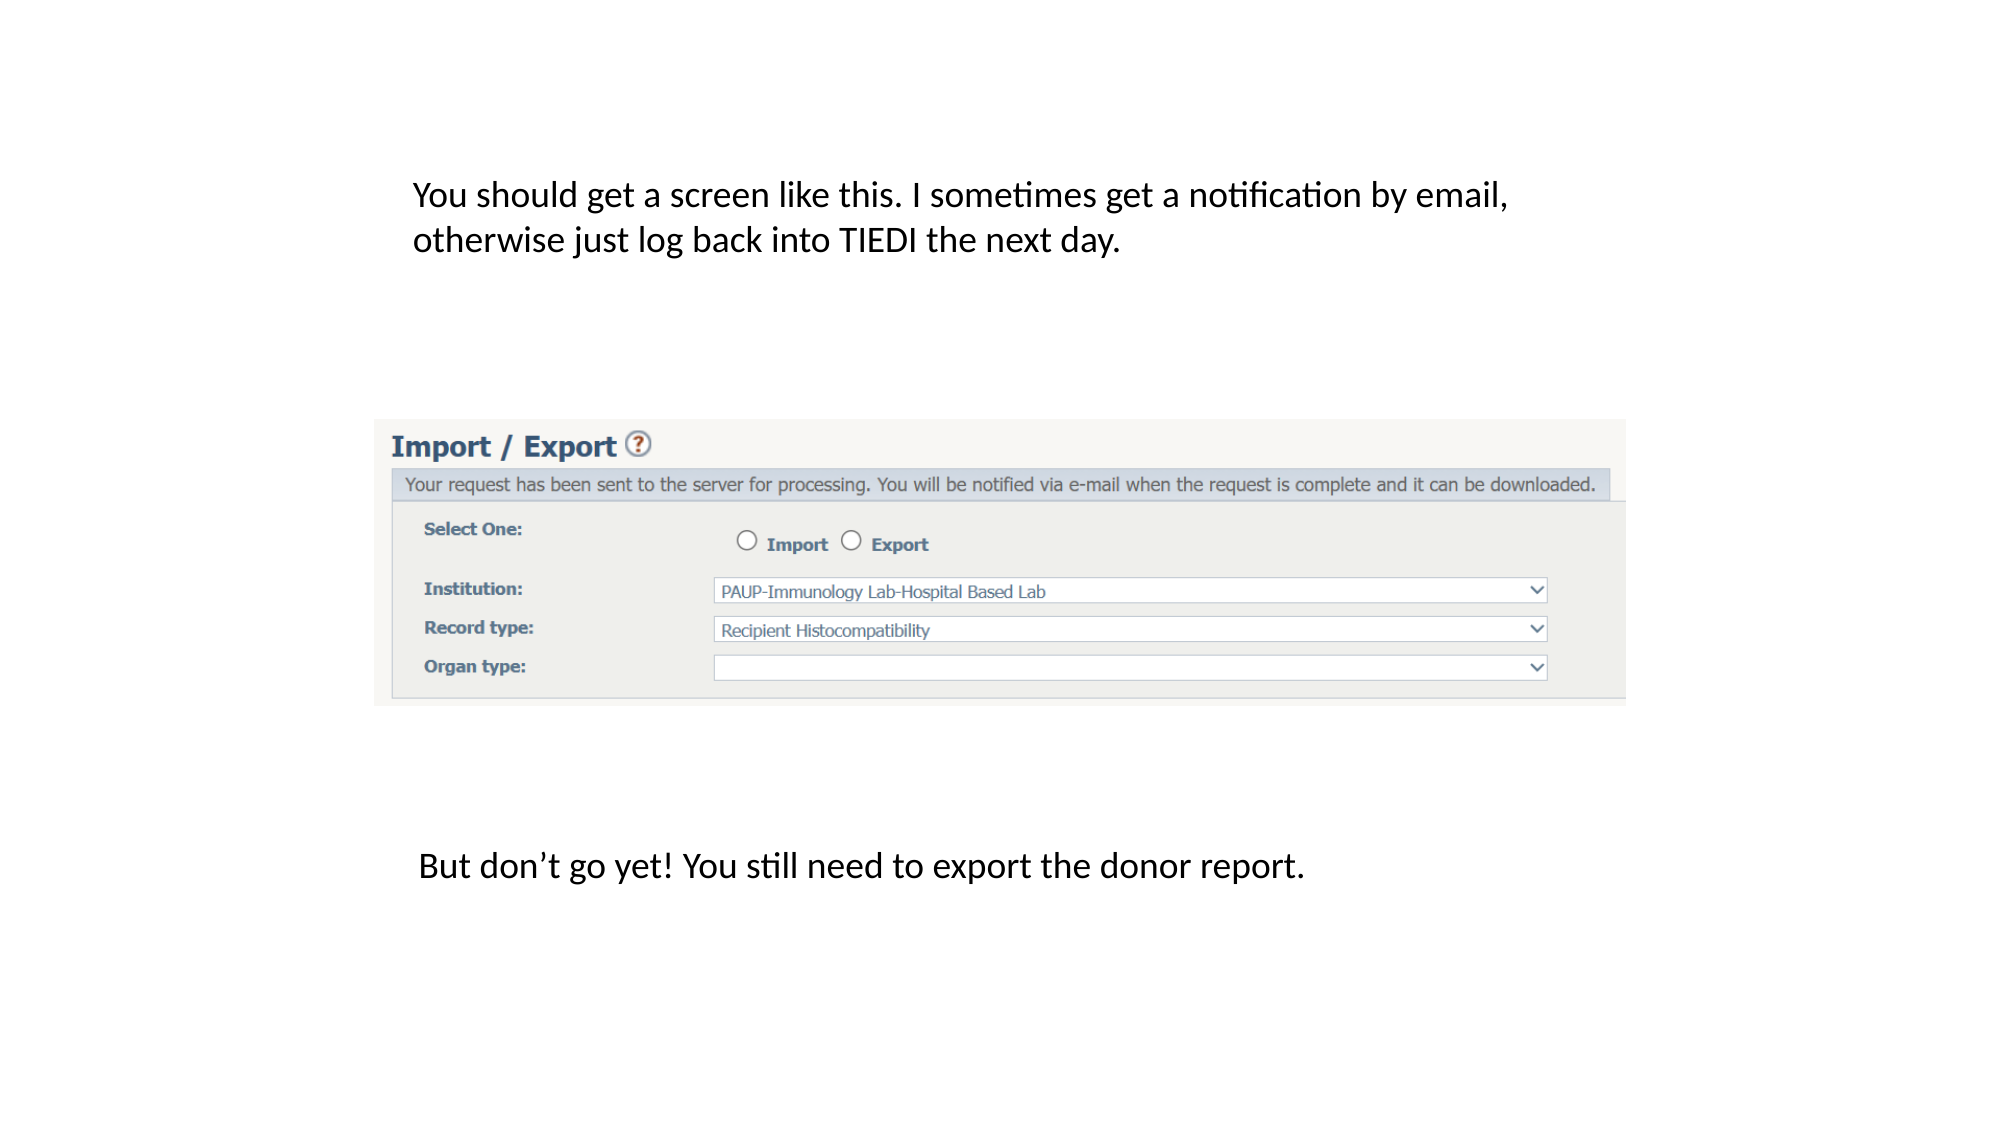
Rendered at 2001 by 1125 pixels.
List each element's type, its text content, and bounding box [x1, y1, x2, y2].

text_box But don’t go yet! You still need to export the donor report. [403, 833, 1322, 894]
picture [374, 419, 1626, 706]
text_box You should get a screen like this. I sometimes get a notification by email, otherwise just log back into TIEDI the next day. [398, 162, 1615, 267]
